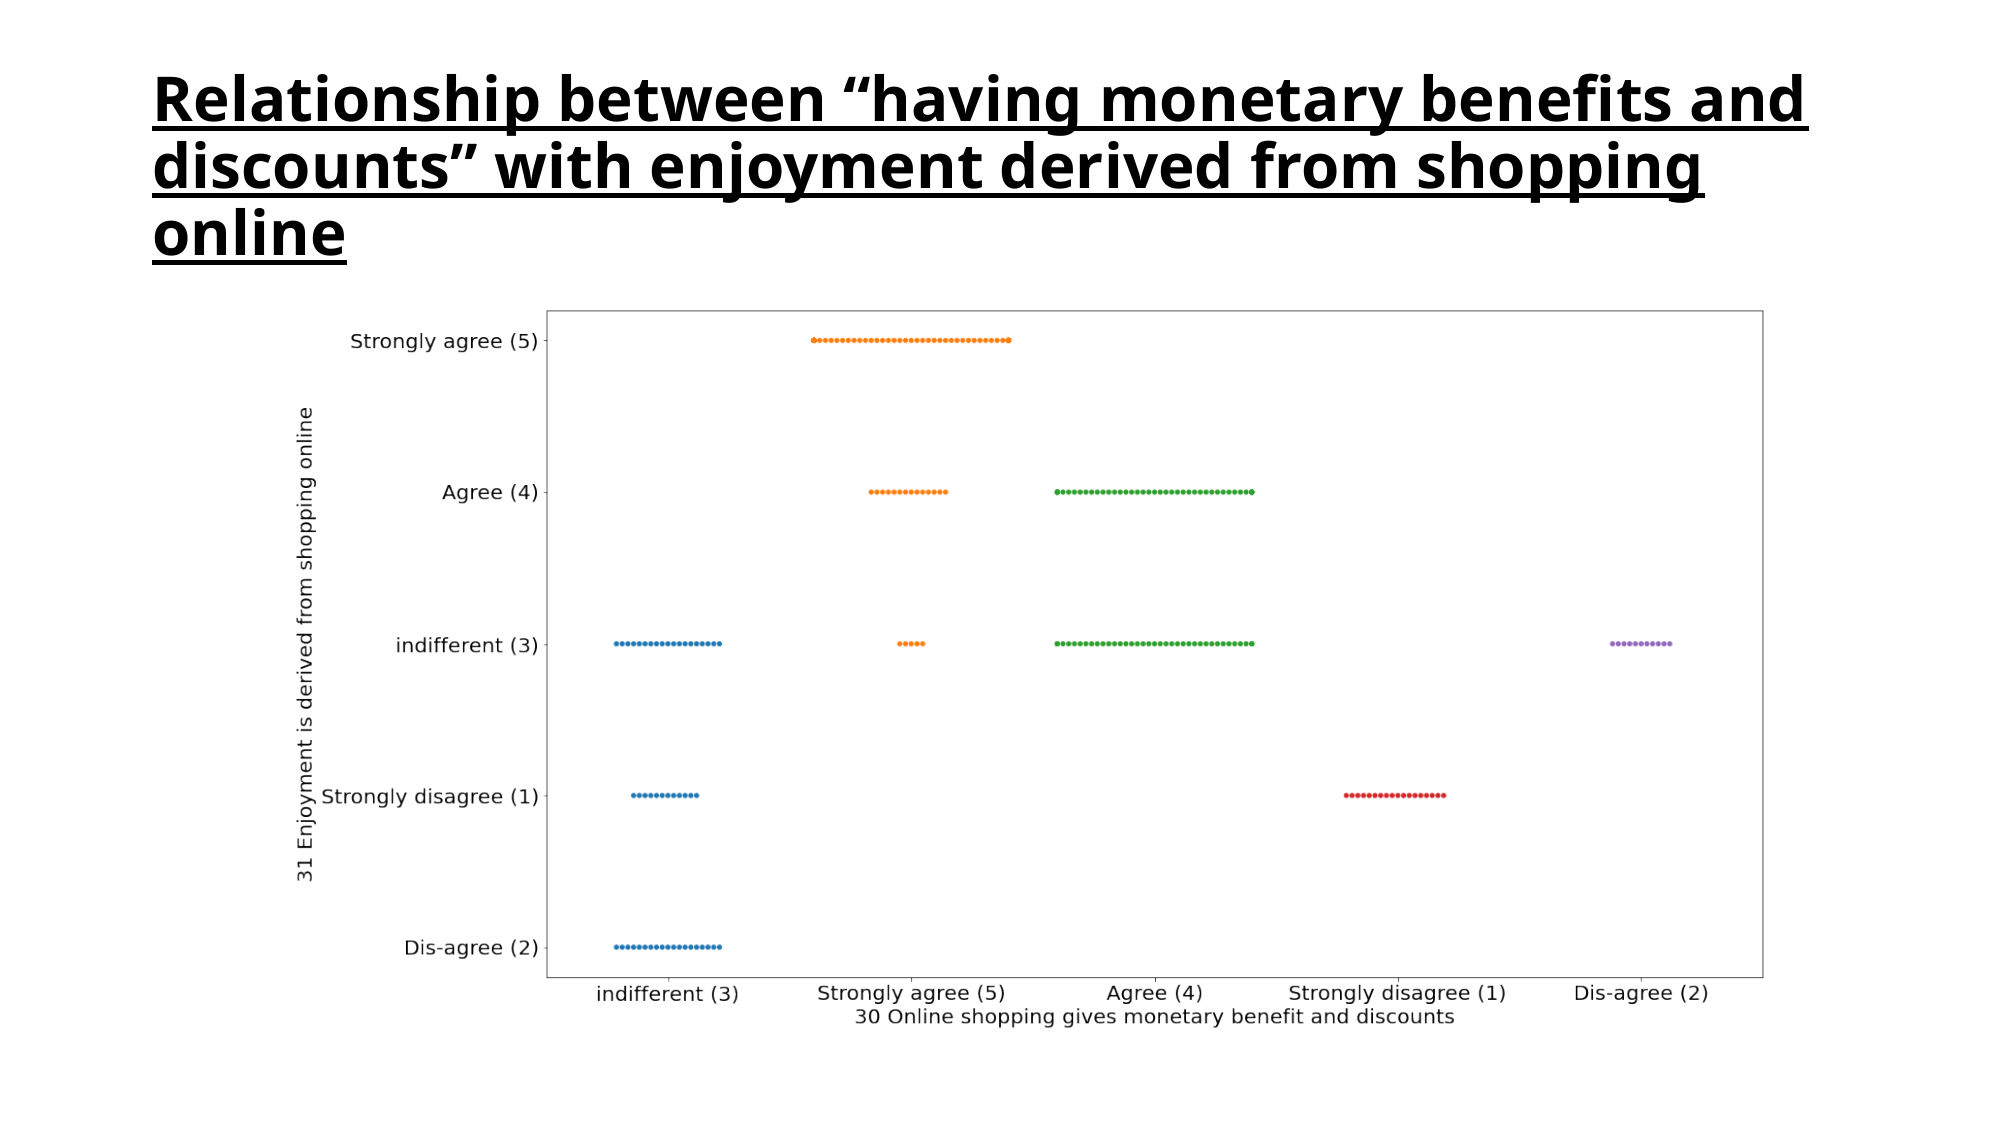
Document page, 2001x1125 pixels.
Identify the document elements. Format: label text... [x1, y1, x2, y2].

title Relationship between “having monetary benefits and discounts” with enjoyment derived from shopping online [137, 59, 1863, 278]
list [286, 299, 1774, 1039]
